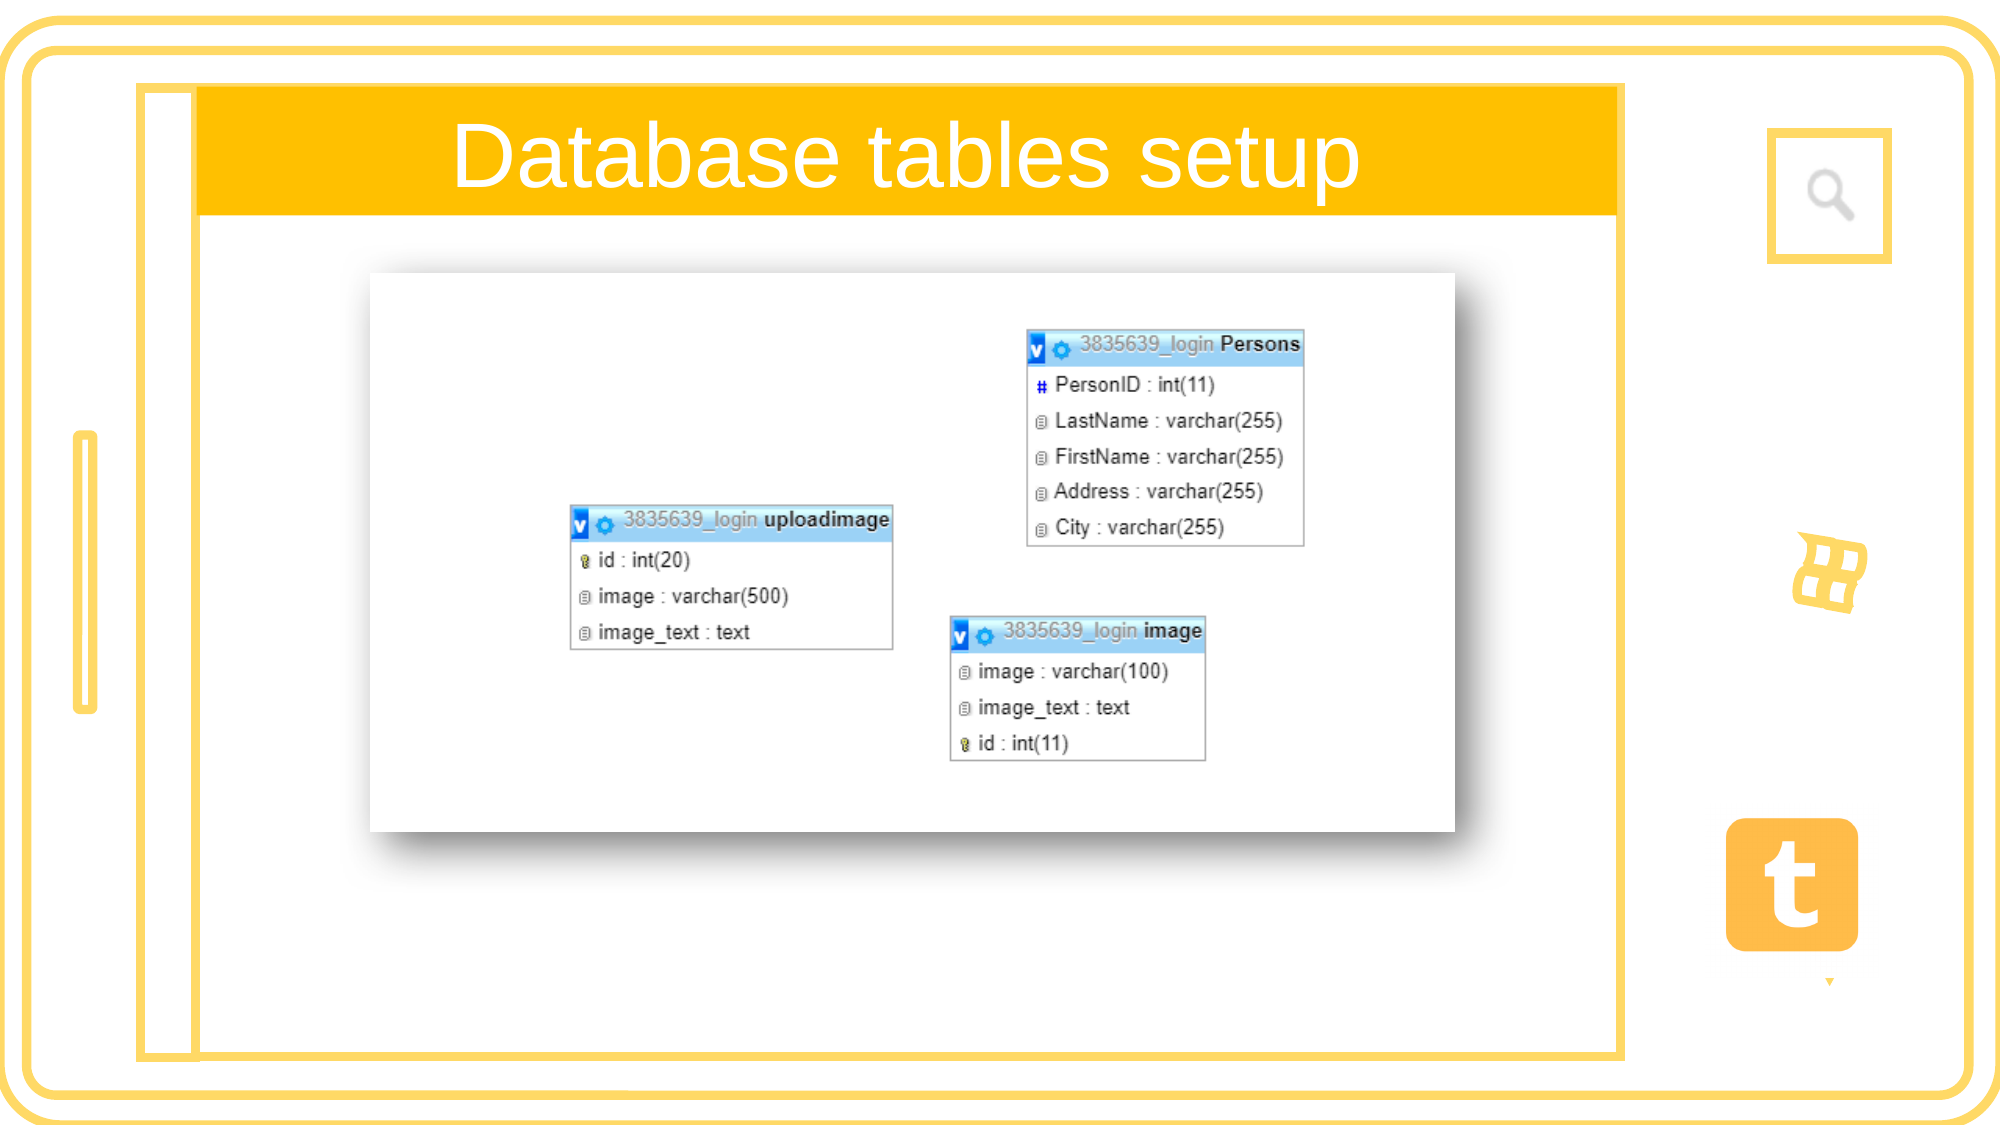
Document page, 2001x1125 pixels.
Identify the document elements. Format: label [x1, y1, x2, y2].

picture [1705, 803, 1879, 978]
picture [370, 273, 1455, 832]
text_box [0, 20, 2000, 1125]
